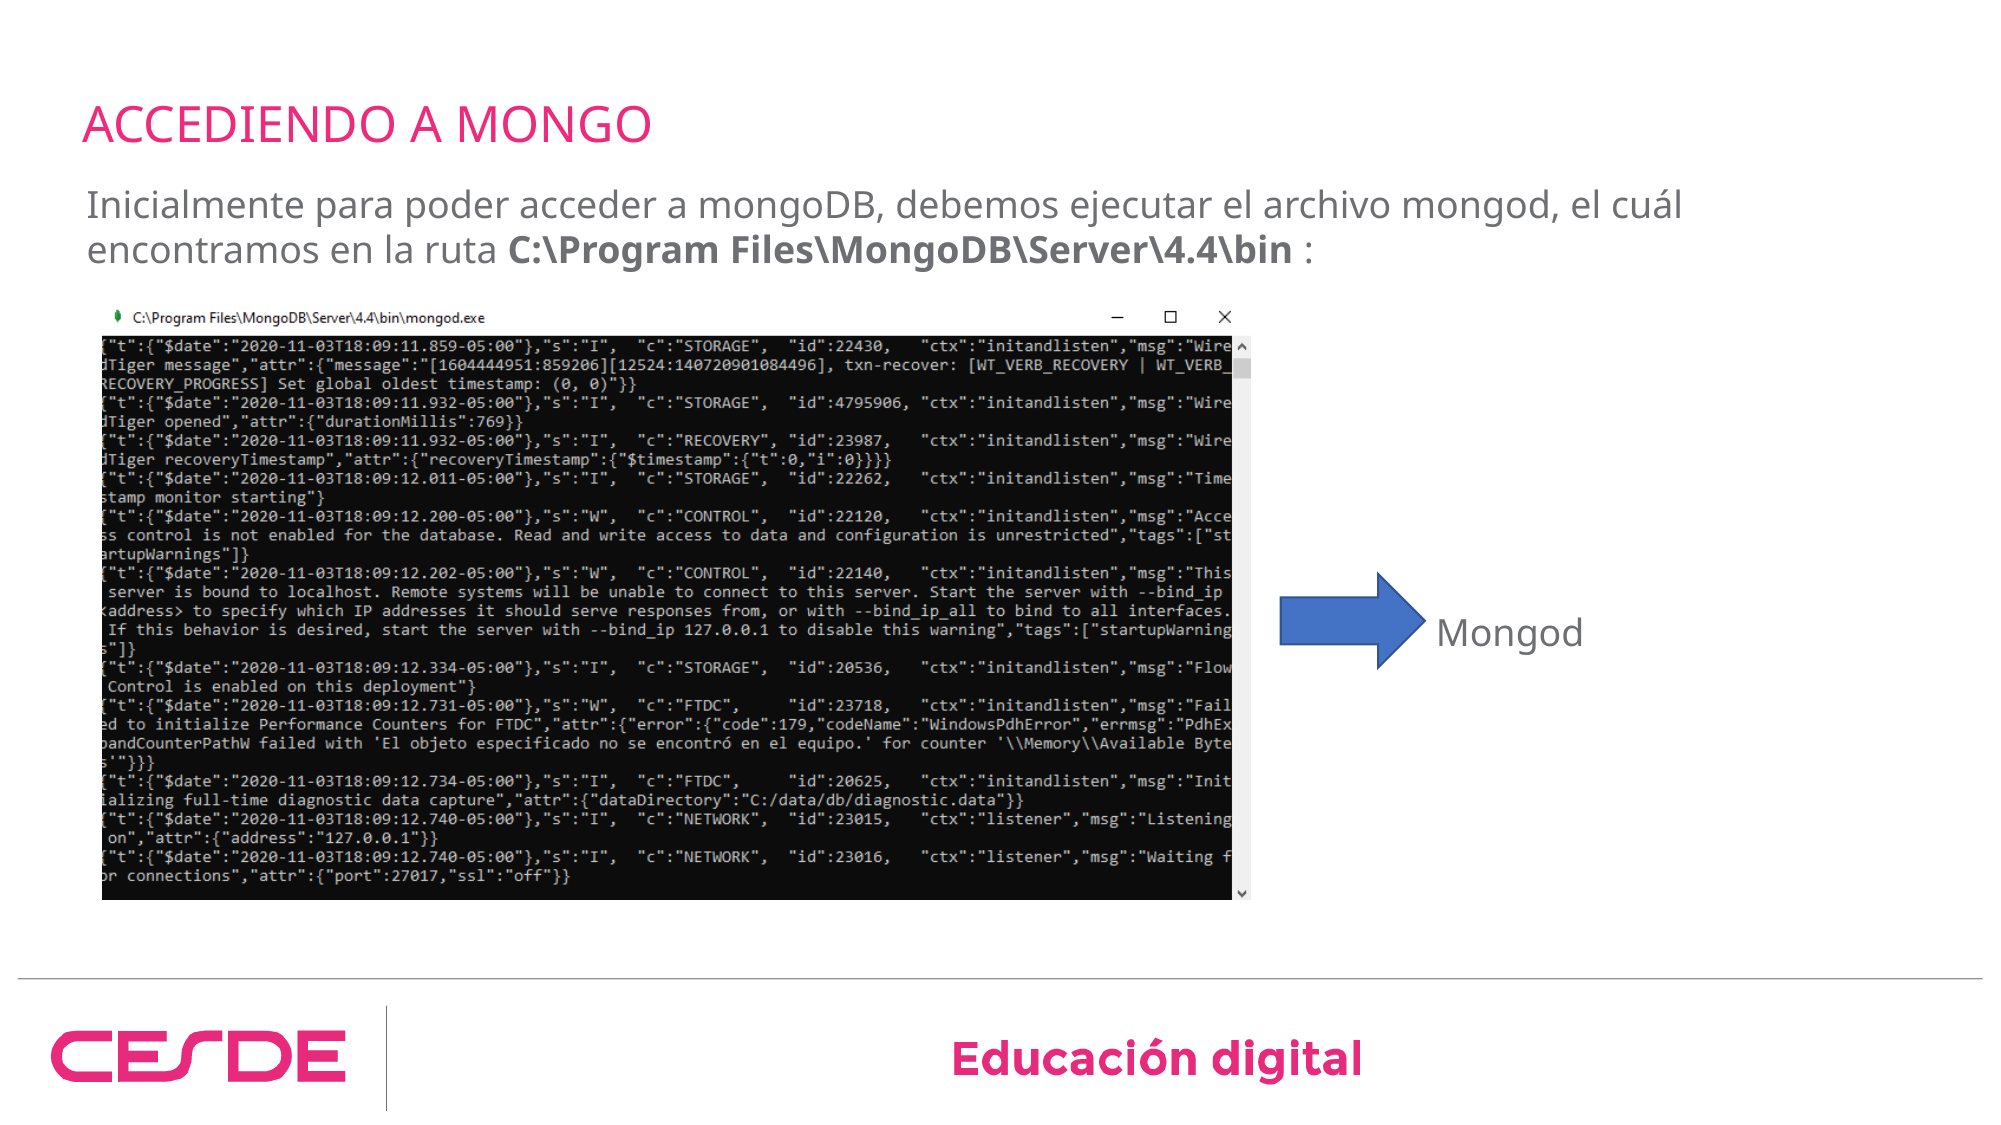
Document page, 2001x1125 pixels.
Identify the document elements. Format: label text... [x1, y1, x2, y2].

title ACCEDIENDO A MONGO [67, 91, 1793, 310]
text_box Mongod [1421, 602, 1600, 662]
picture [0, 0, 2000, 1125]
text_box [1279, 571, 1421, 671]
text_box Inicialmente para poder acceder a mongoDB, debemos ejecutar el archivo mongod, el cuál encontramos en la ruta C:\Program Files\MongoDB\Server\4.4\bin : [71, 173, 1891, 278]
